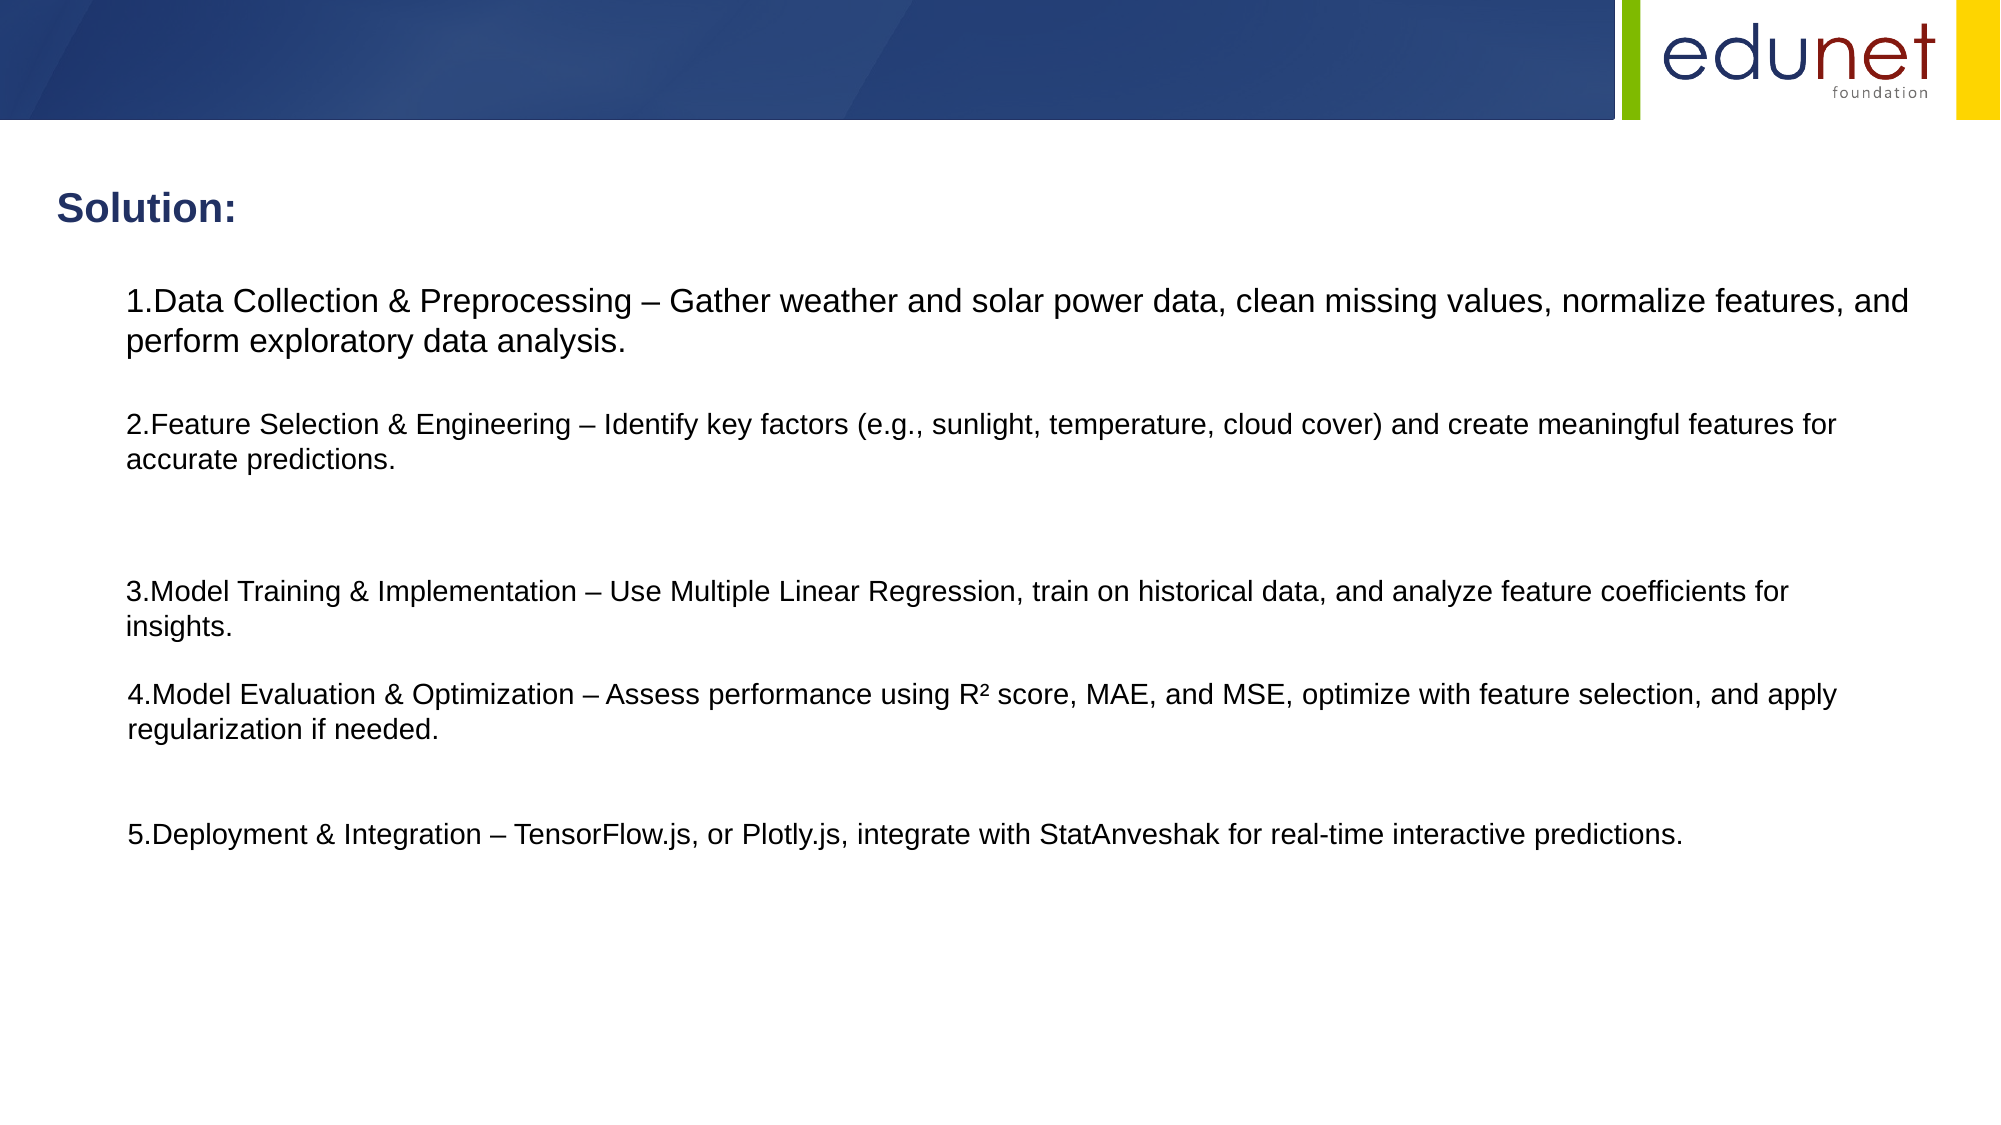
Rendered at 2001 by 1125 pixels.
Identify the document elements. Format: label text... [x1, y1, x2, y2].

text_box 3.Model Training & Implementation – Use Multiple Linear Regression, train on historical data, and analyze feature coefficients for insights. [111, 565, 1923, 650]
text_box 1.Data Collection & Preprocessing – Gather weather and solar power data, clean missing values, normalize features, and perform exploratory data analysis. [111, 271, 1953, 367]
picture [1652, 12, 1948, 108]
text_box 5.Deployment & Integration – TensorFlow.js, or Plotly.js, integrate with StatAnveshak for real-time interactive predictions. [112, 808, 1888, 858]
text_box 4.Model Evaluation & Optimization – Assess performance using R² score, MAE, and MSE, optimize with feature selection, and apply regularization if needed. [112, 667, 2000, 753]
text_box 2.Feature Selection & Engineering – Identify key factors (e.g., sunlight, temperature, cloud cover) and create meaningful features for accurate predictions. [111, 398, 1964, 483]
text_box Solution: [41, 172, 1043, 238]
